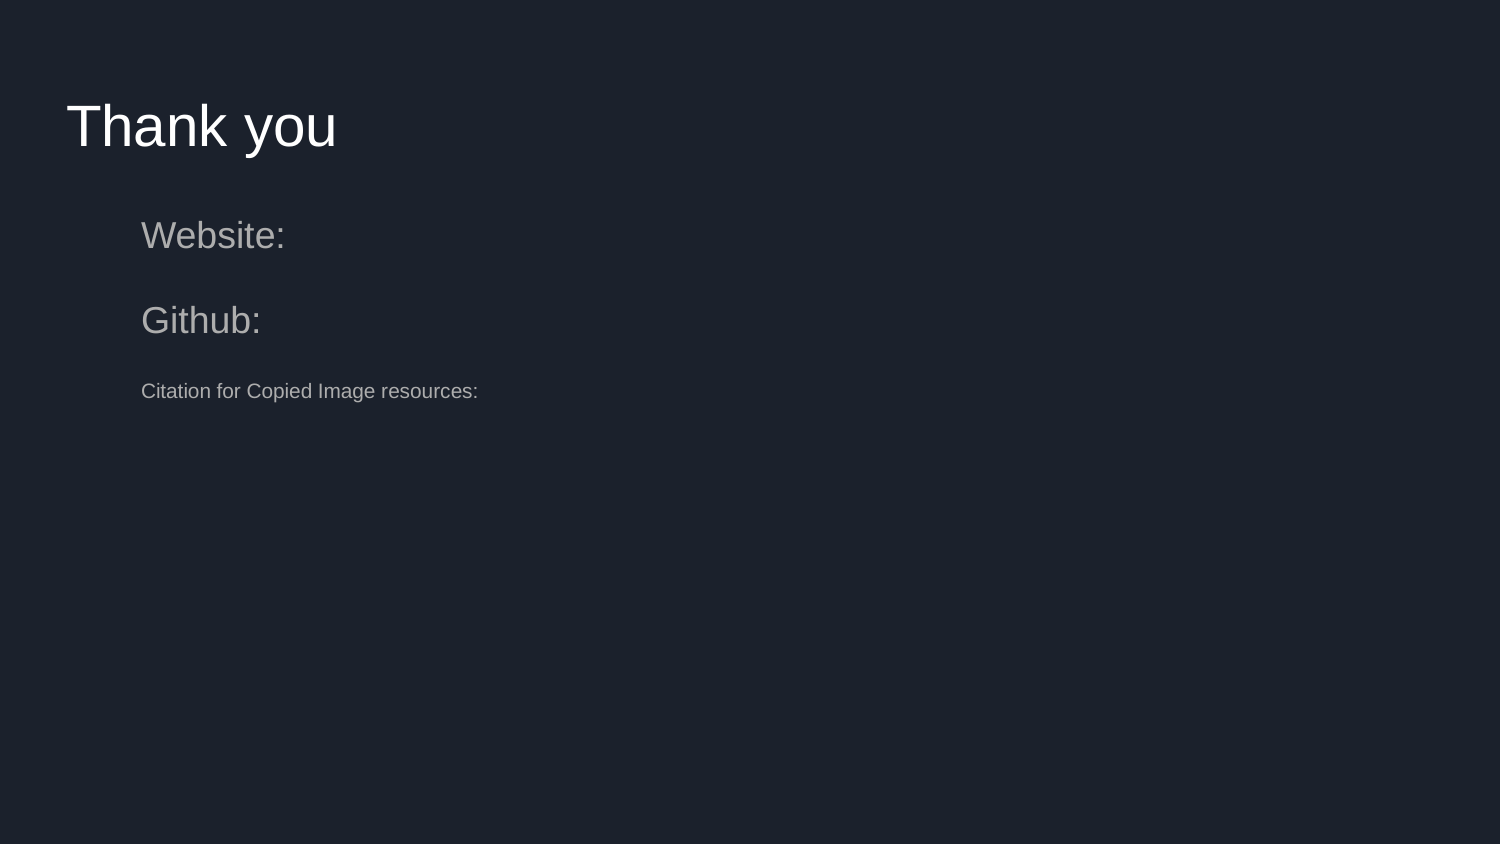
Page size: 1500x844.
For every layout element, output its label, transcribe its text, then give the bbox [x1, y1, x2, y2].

list Website: Github: Citation for Copied Image resources: [51, 189, 1449, 750]
title Thank you [51, 72, 1449, 167]
